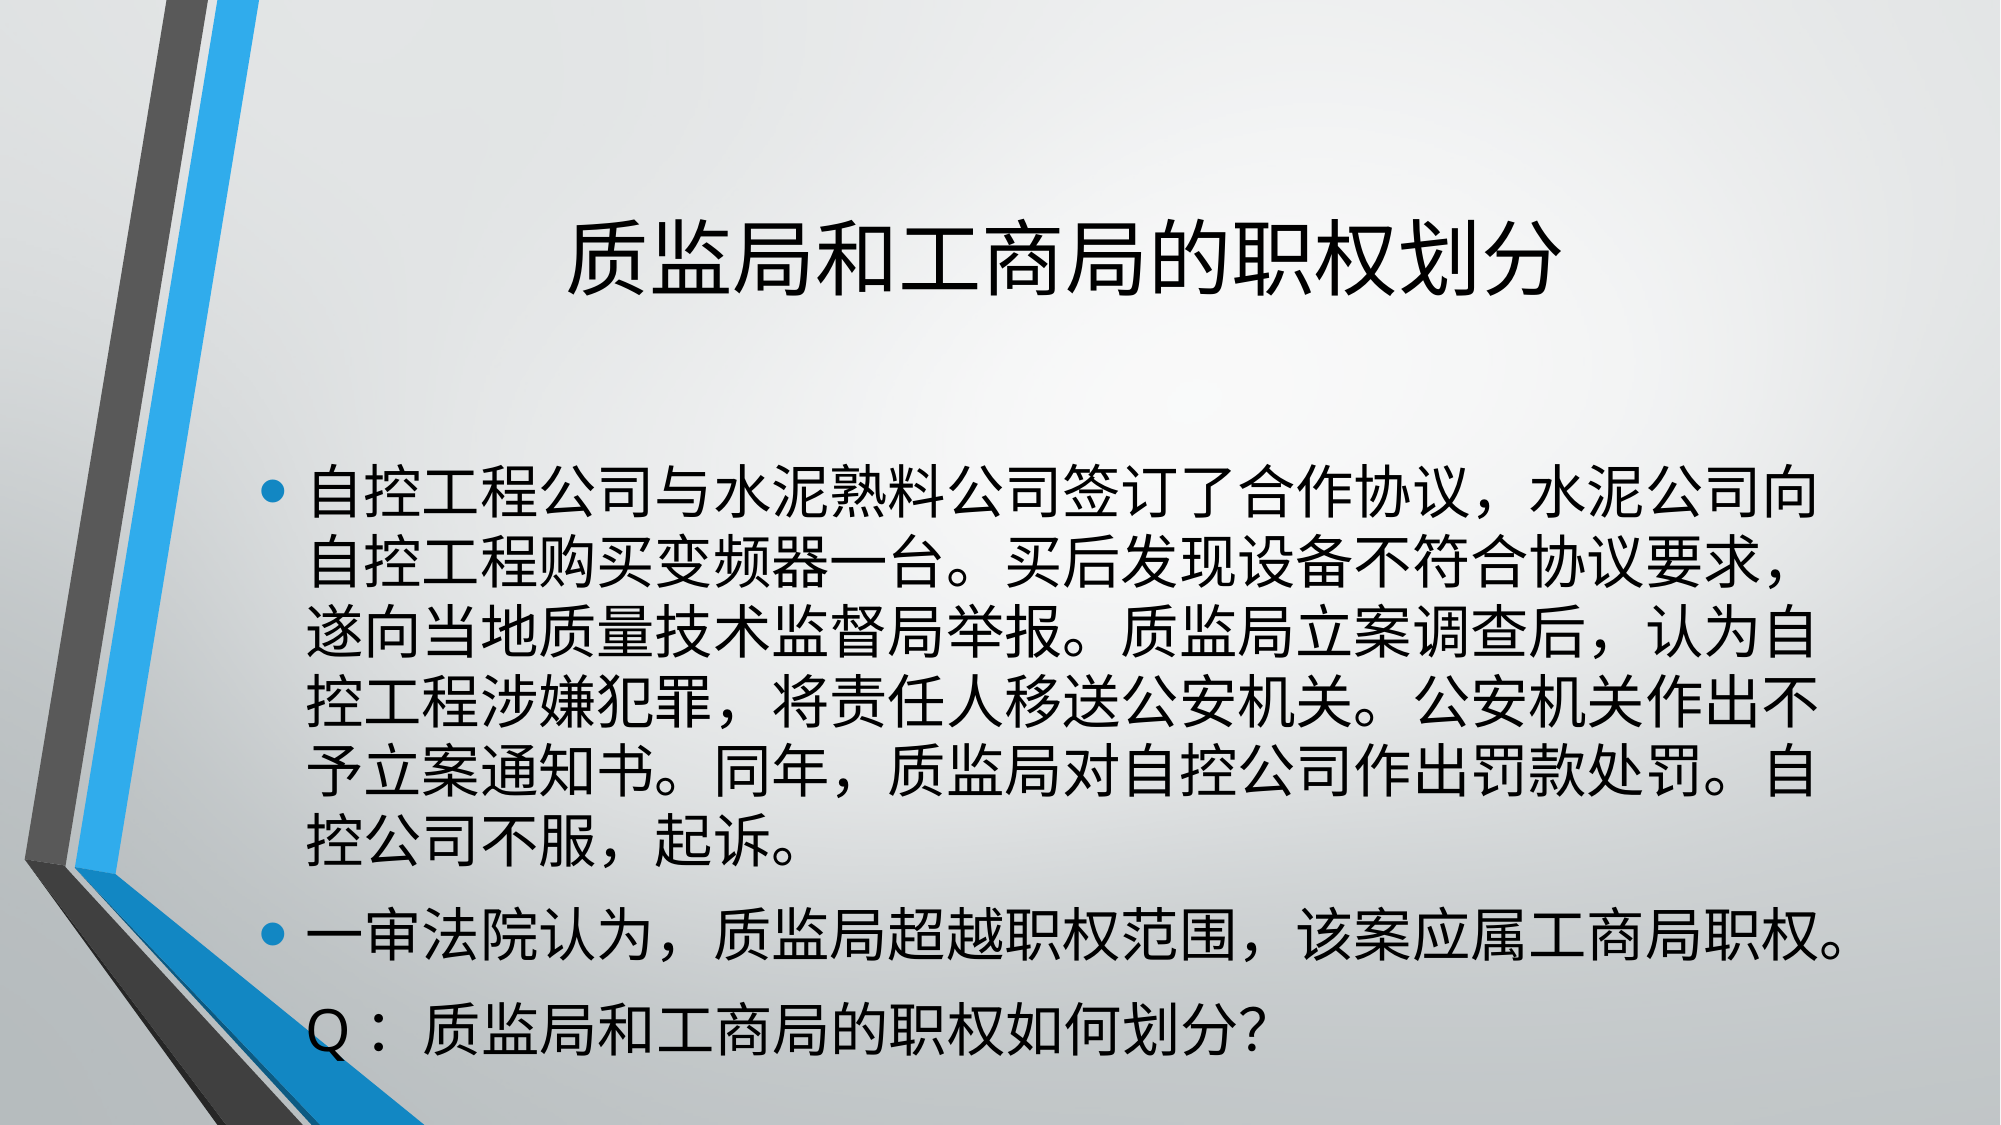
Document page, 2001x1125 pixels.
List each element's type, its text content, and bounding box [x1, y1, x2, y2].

list 自控工程公司与水泥熟料公司签订了合作协议，水泥公司向自控工程购买变频器一台。买后发现设备不符合协议要求，遂向当地质量技术监督局举报。质监局立案调查后，认为自控工程涉嫌犯罪，将责任人移送公安机关。公安机关作出不予立案通知书。同年，质监局对自控公司作出罚款处罚。自控公司不服，起诉。 一审法院认为，质监局超越职权范围，该案应属工商局职权。 Q：质监局和工商局的职权如何划分？ [243, 437, 1887, 1081]
title 质监局和工商局的职权划分 [243, 112, 1887, 400]
